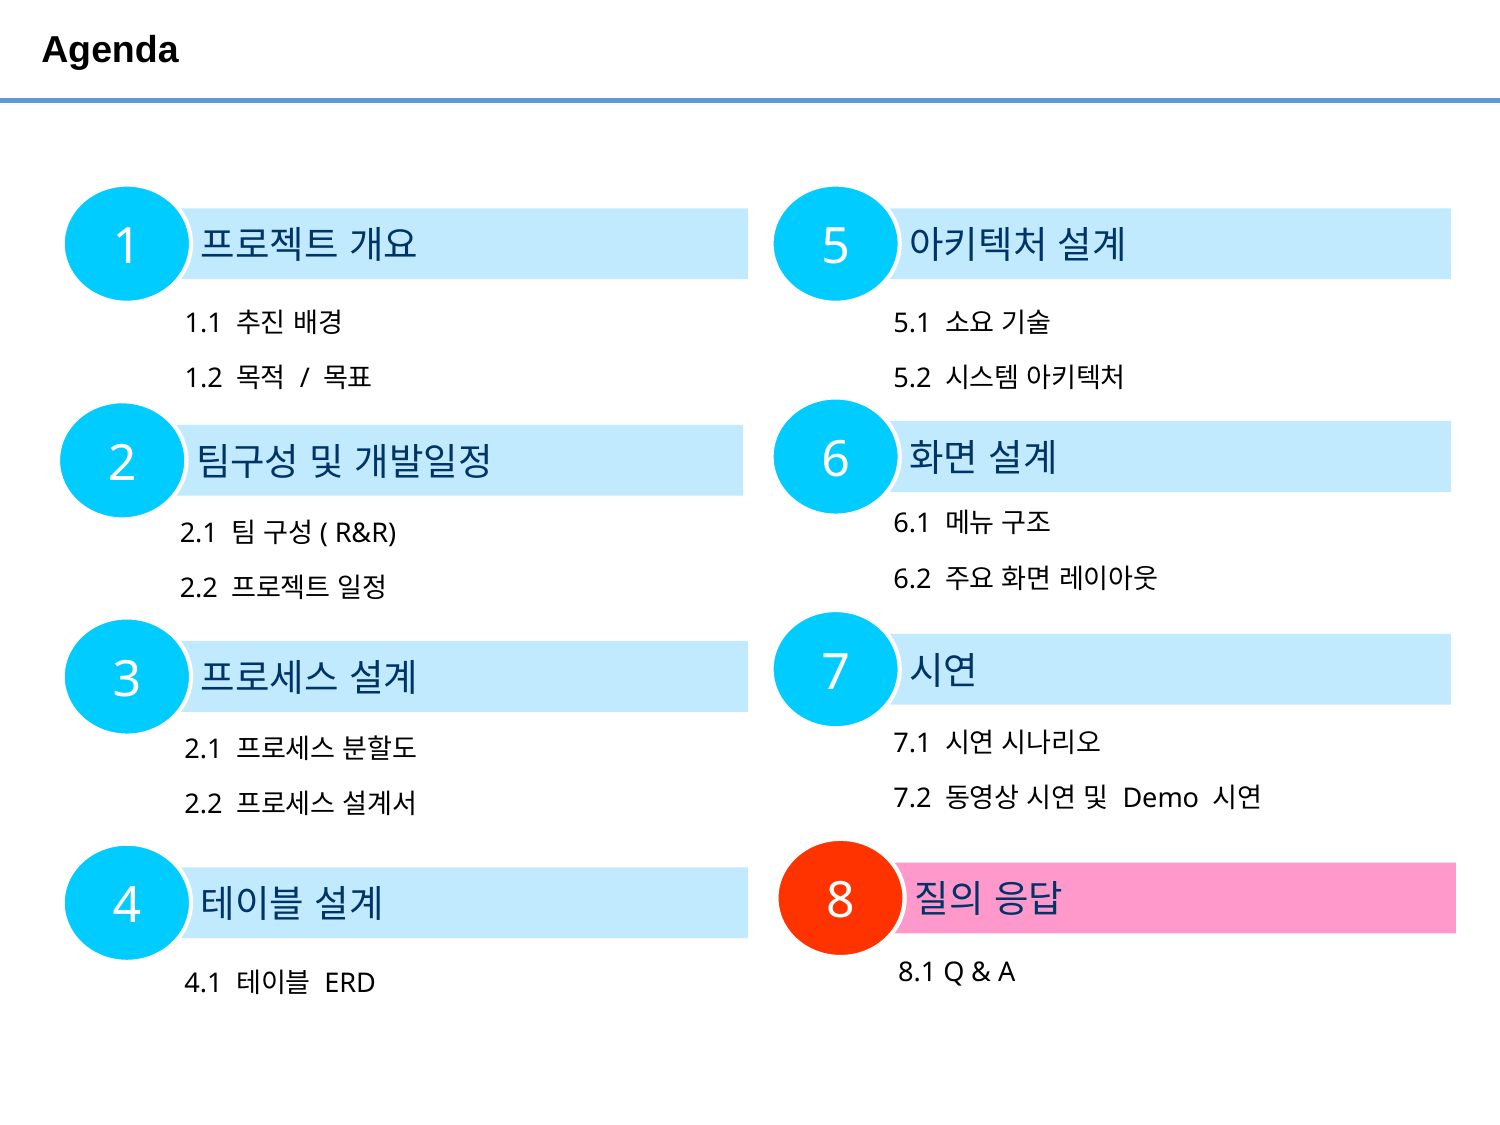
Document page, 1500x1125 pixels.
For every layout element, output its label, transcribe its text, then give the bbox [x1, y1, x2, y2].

text_box 4 [62, 843, 192, 962]
text_box 6 [771, 397, 900, 516]
text_box 질의 응답 [893, 862, 1456, 934]
text_box 2 [57, 401, 187, 520]
text_box 시연 [888, 633, 1451, 705]
text_box 2.1 팀 구성( R&R) 2.2 프로젝트 일정 [176, 501, 744, 611]
text_box 아키텍처 설계 [887, 208, 1451, 280]
text_box 7.1 시연 시나리오 7.2 동영상 시연 및 Demo 시연 [890, 711, 1451, 821]
text_box 8.1 Q & A [894, 940, 1500, 995]
text_box 5 [771, 184, 900, 303]
text_box 3 [62, 617, 192, 736]
text_box 6.1 메뉴 구조 6.2 주요 화면 레이아웃 [890, 491, 1451, 601]
text_box 테이블 설계 [179, 867, 748, 939]
text_box 5.1 소요 기술 5.2 시스템 아키텍처 [890, 291, 1451, 401]
text_box 1.1 추진 배경 1.2 목적 / 목표 [181, 291, 737, 401]
text_box 4.1 테이블 ERD [181, 951, 748, 1006]
text_box 화면 설계 [888, 421, 1451, 492]
text_box 7 [771, 610, 900, 729]
text_box 팀구성 및 개발일정 [174, 424, 744, 496]
text_box 2.1 프로세스 분할도 2.2 프로세스 설계서 [181, 717, 748, 827]
text_box 8 [776, 838, 905, 958]
text_box 프로세스 설계 [179, 641, 748, 712]
title Agenda [41, 0, 1023, 102]
text_box 프로젝트 개요 [179, 208, 748, 280]
text_box 1 [62, 184, 192, 303]
